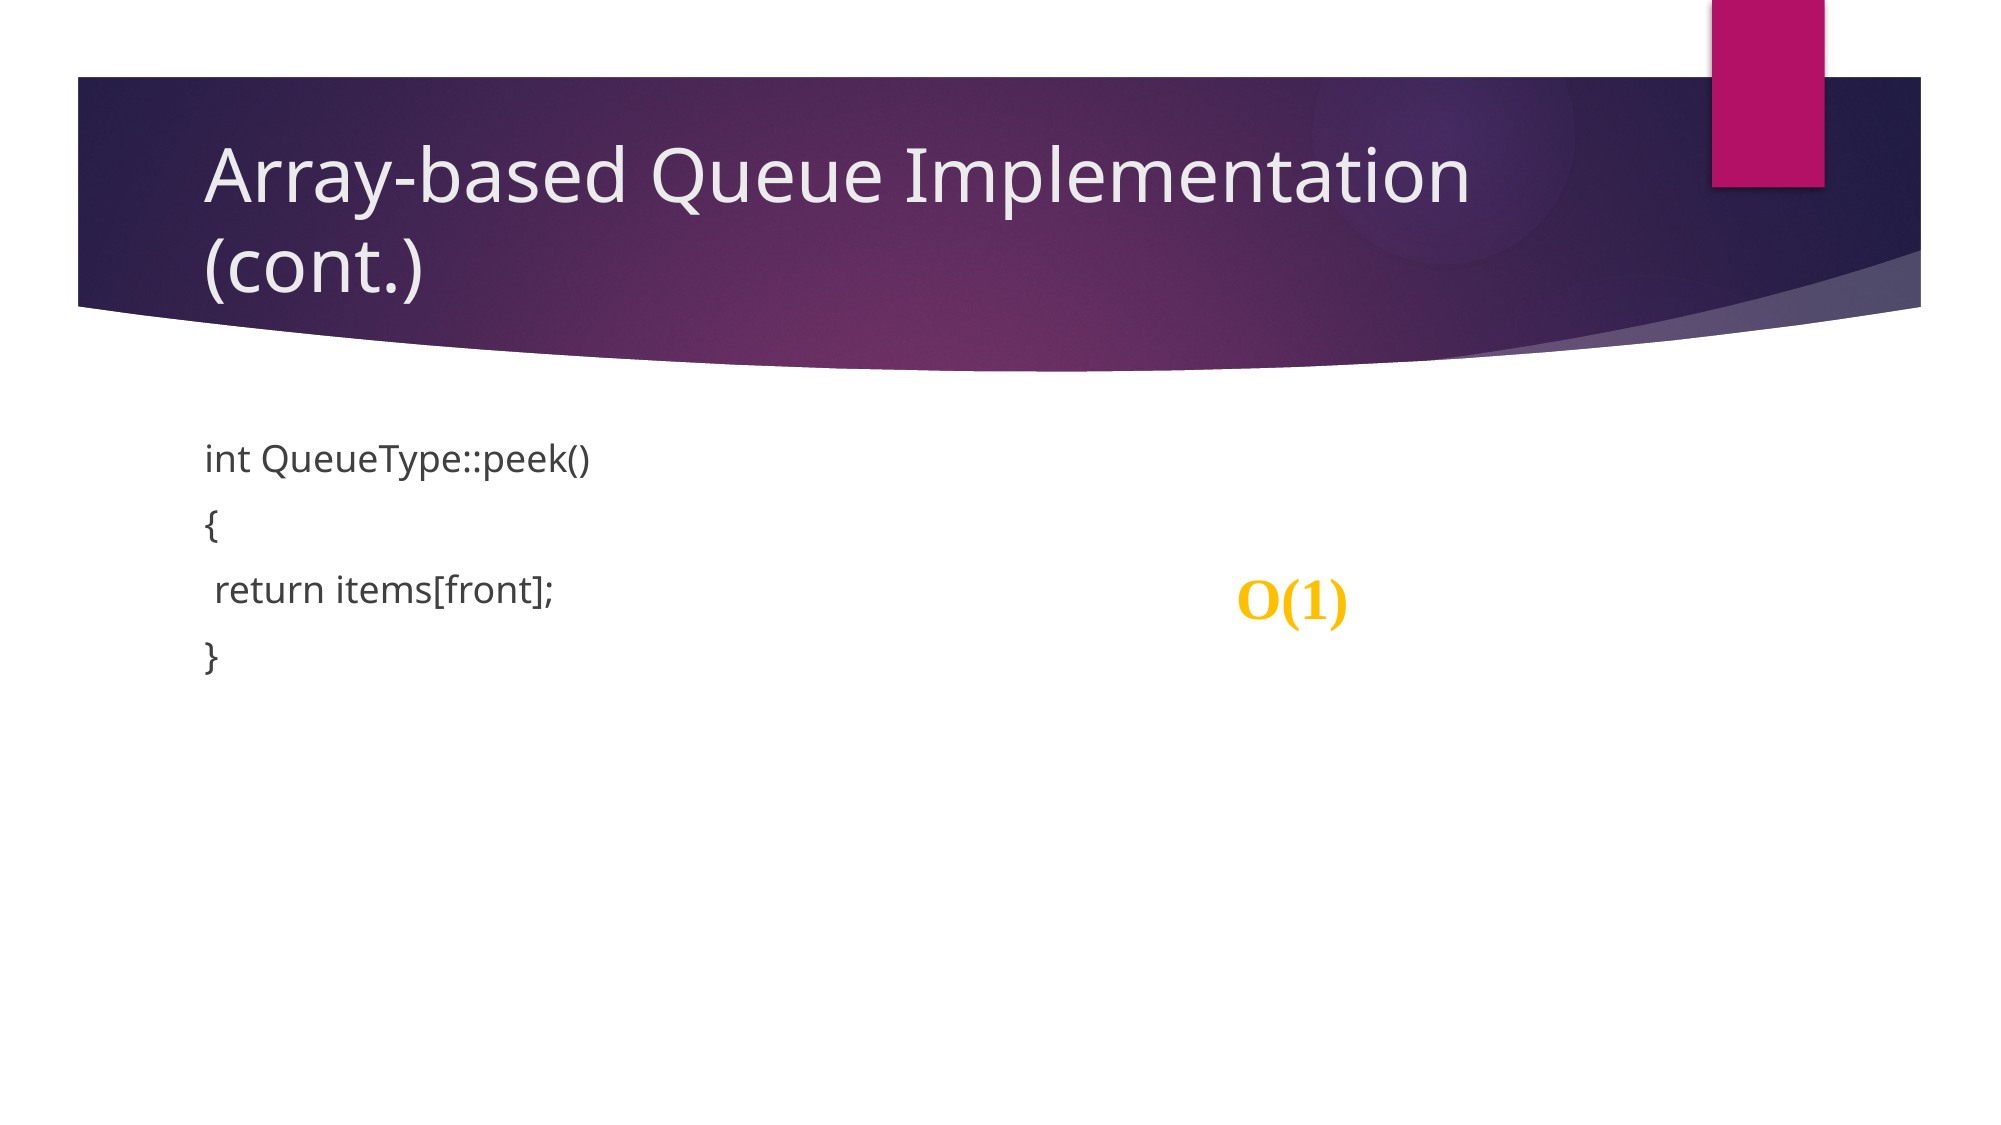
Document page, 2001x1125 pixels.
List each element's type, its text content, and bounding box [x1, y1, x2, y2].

list int QueueType::peek() { return items[front]; } [189, 427, 1638, 988]
text_box O(1) [1221, 553, 1365, 639]
title Array-based Queue Implementation (cont.) [189, 159, 1627, 276]
